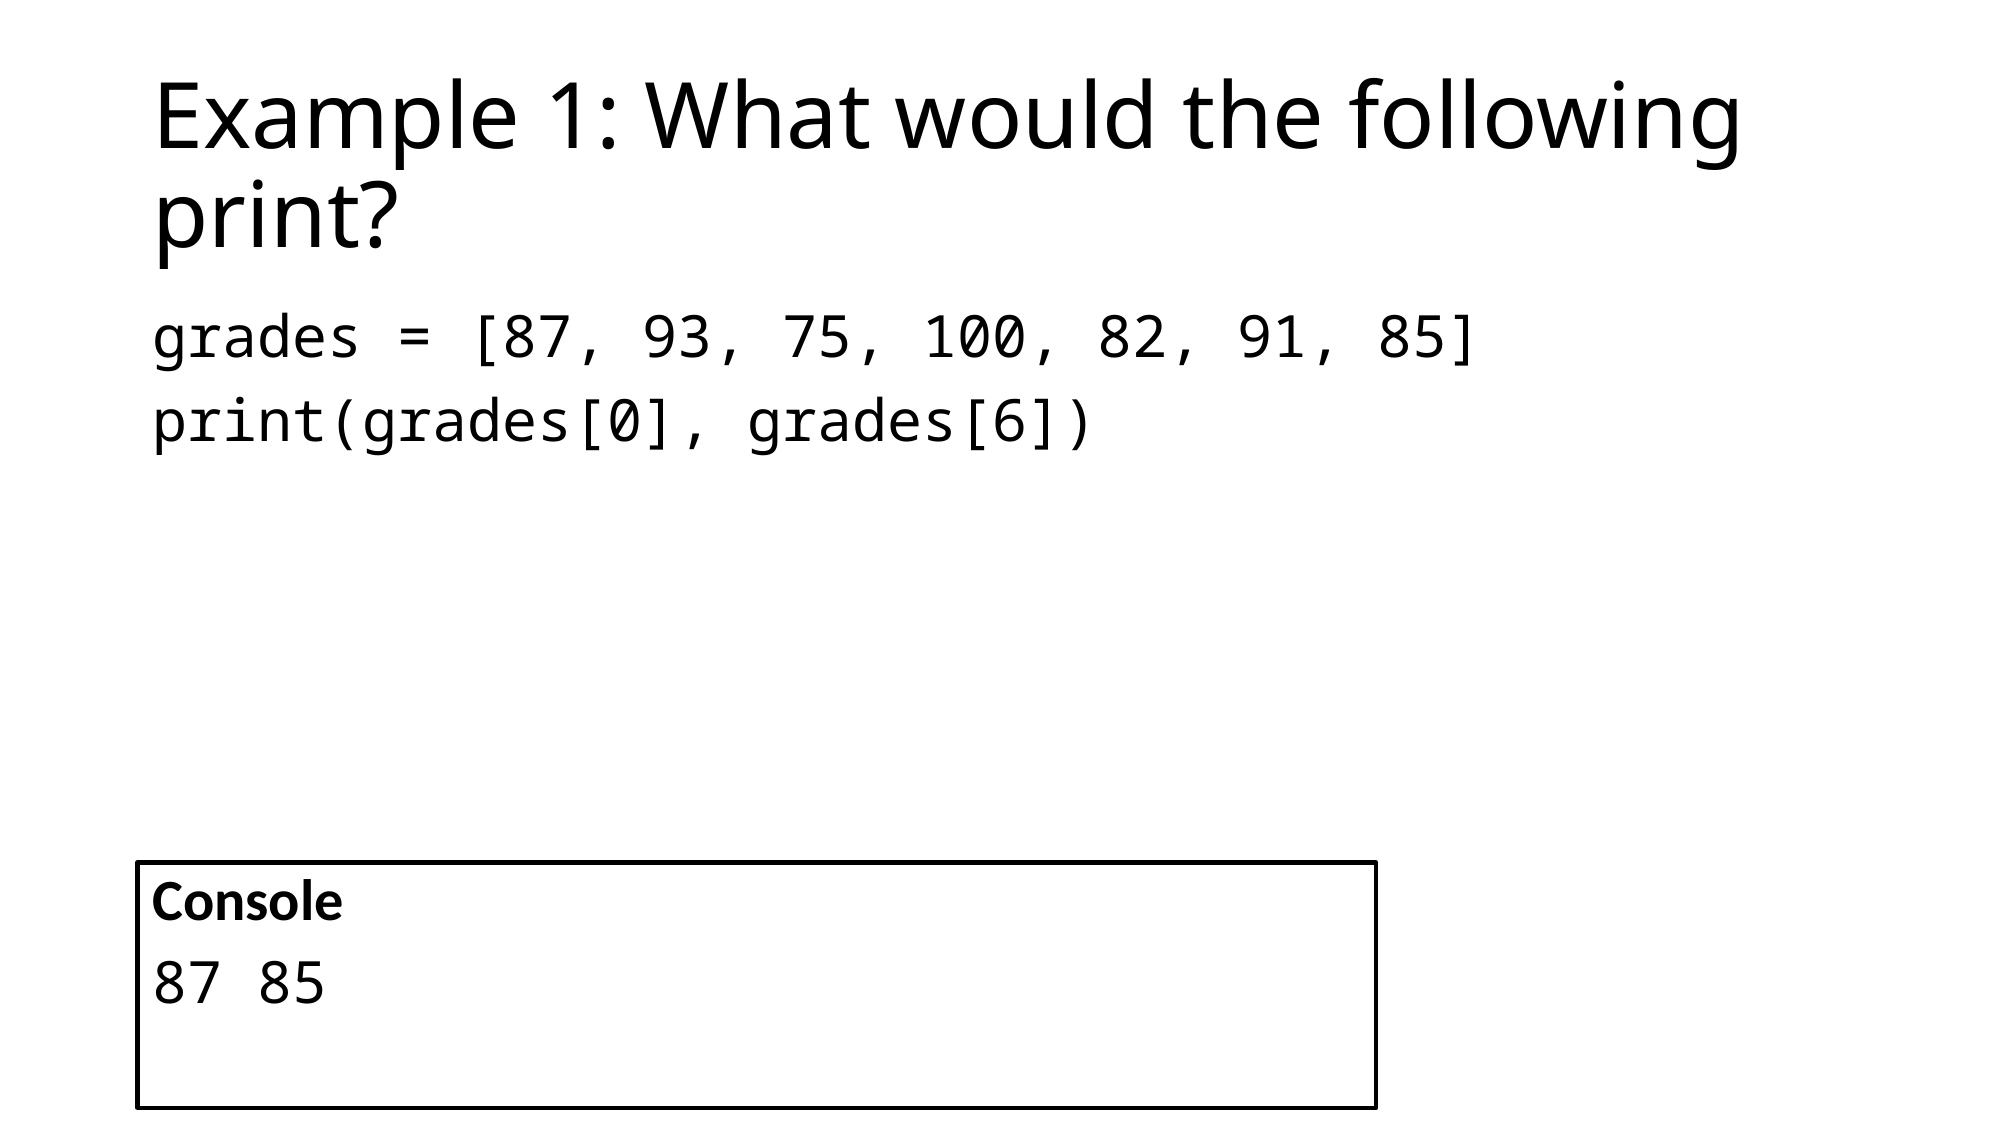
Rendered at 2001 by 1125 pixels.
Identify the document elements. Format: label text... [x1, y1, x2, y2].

text_box Console 87 85 [137, 862, 1377, 1108]
list grades = [87, 93, 75, 100, 82, 91, 85] print(grades[0], grades[6]) [137, 299, 1863, 1014]
title Example 1: What would the following print? [137, 59, 1863, 278]
